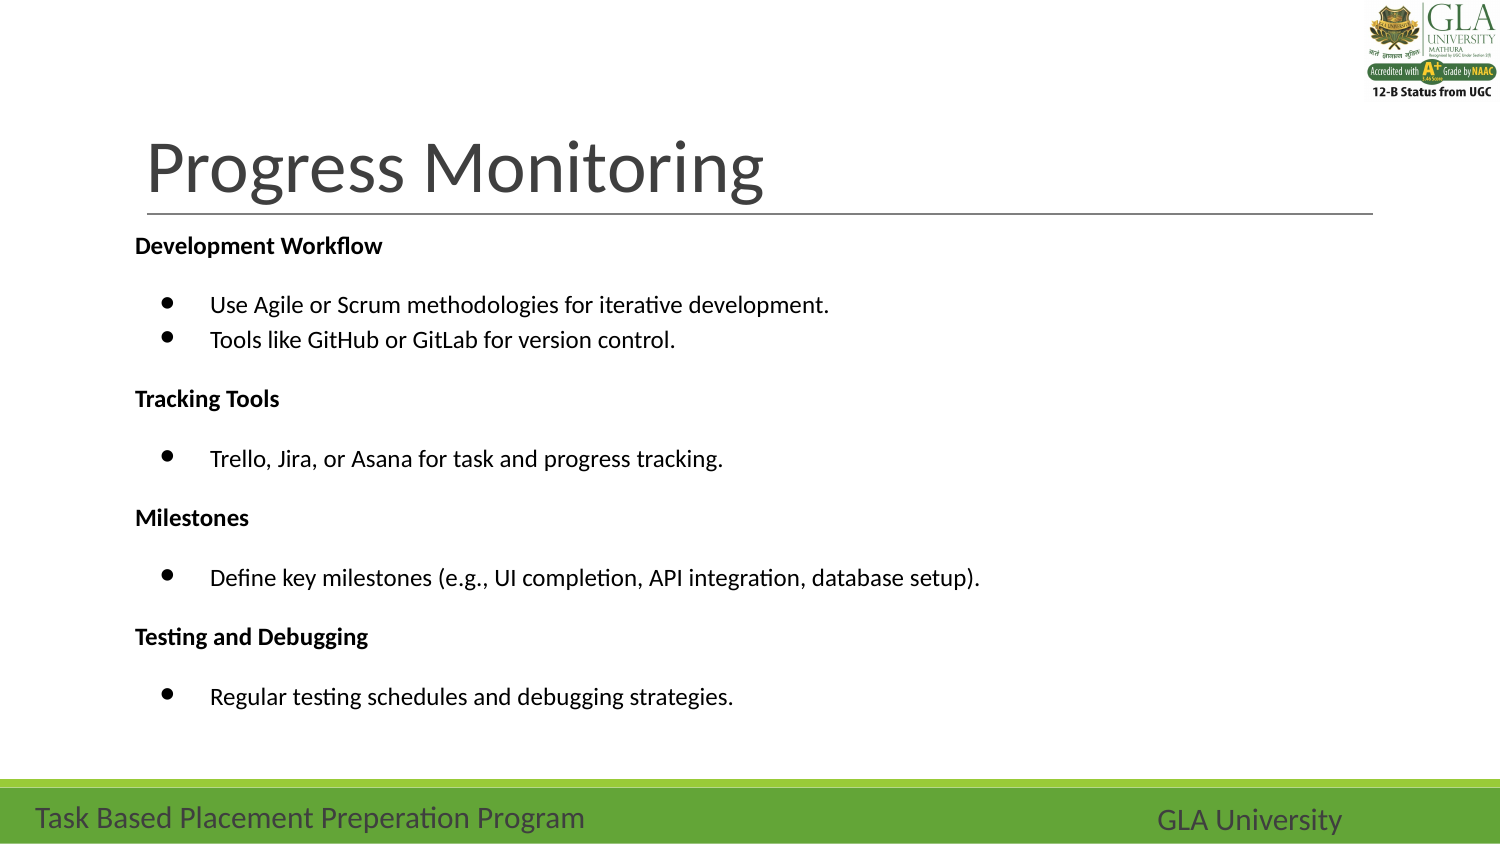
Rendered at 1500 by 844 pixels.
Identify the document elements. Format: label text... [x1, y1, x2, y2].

title Progress Monitoring [135, 35, 1373, 214]
list Development Workflow Use Agile or Scrum methodologies for iterative development. Tools like GitHub or GitLab for version control. Tracking Tools Trello, Jira, or Asana for task and progress tracking. Milestones Define key milestones (e.g., UI completion, API integration, database setup). Testing and Debugging Regular testing schedules and debugging strategies. [135, 227, 1373, 723]
picture [1364, 0, 1500, 102]
